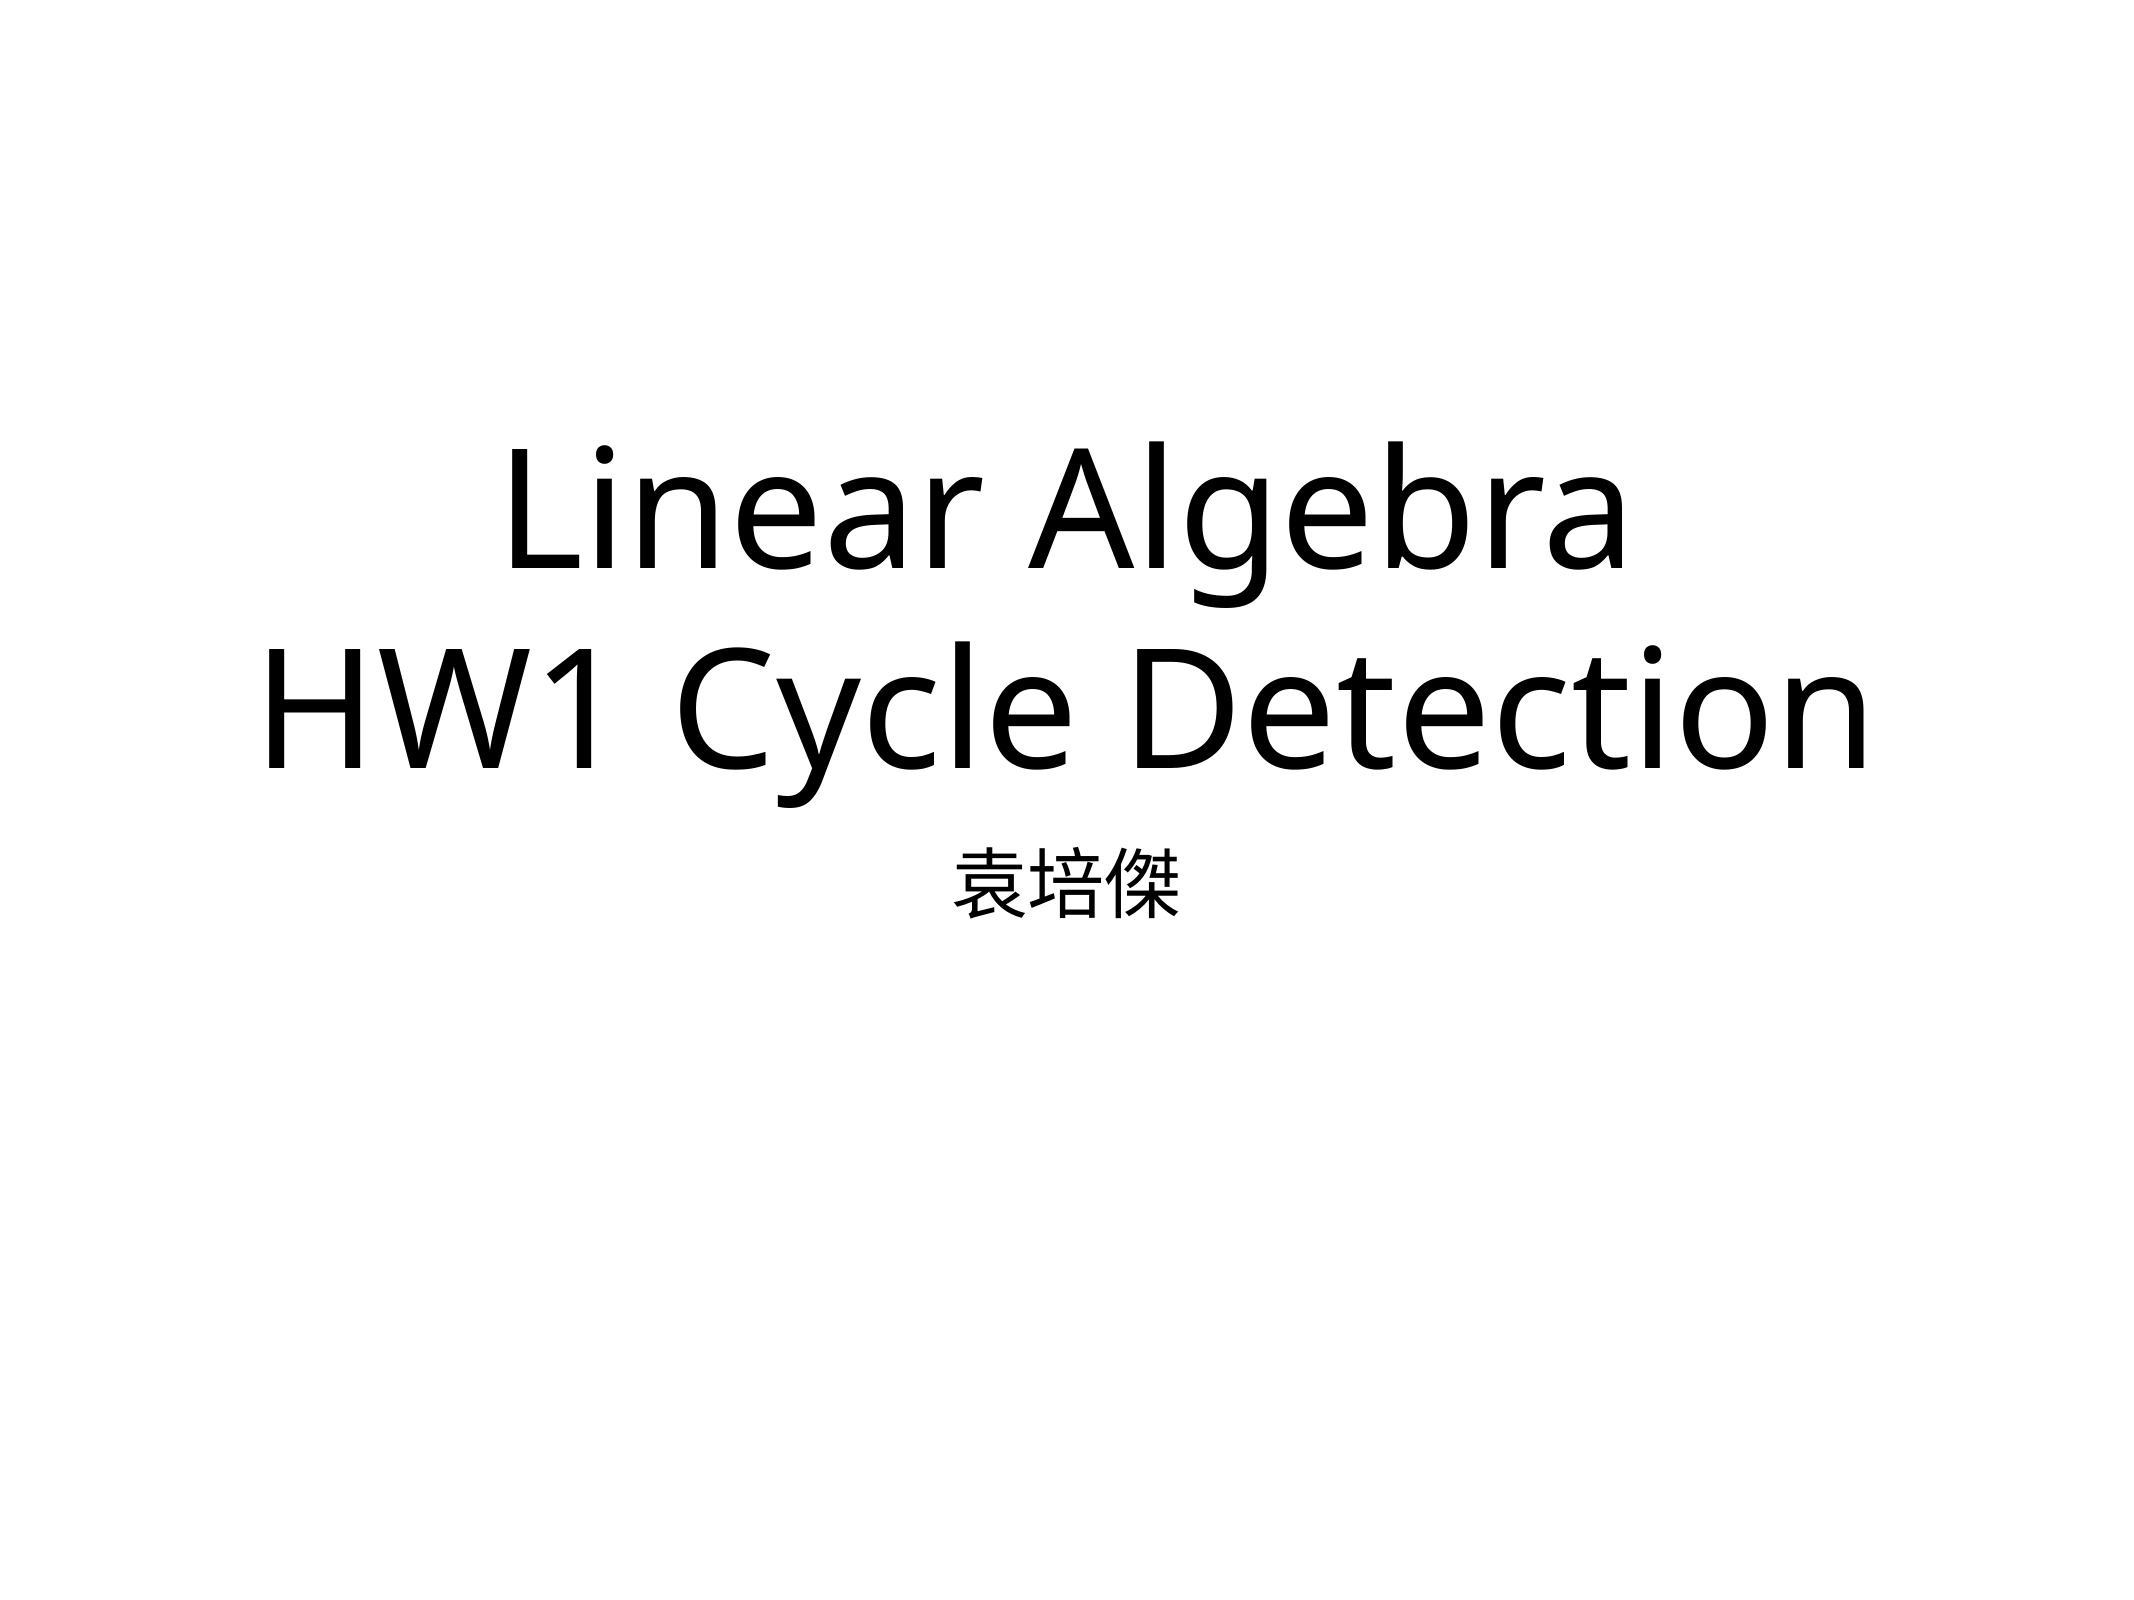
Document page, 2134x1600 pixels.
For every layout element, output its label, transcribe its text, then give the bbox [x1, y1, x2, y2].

subtitle 袁培傑 [208, 827, 1925, 1013]
title Linear Algebra HW1 Cycle Detection [208, 268, 1925, 811]
